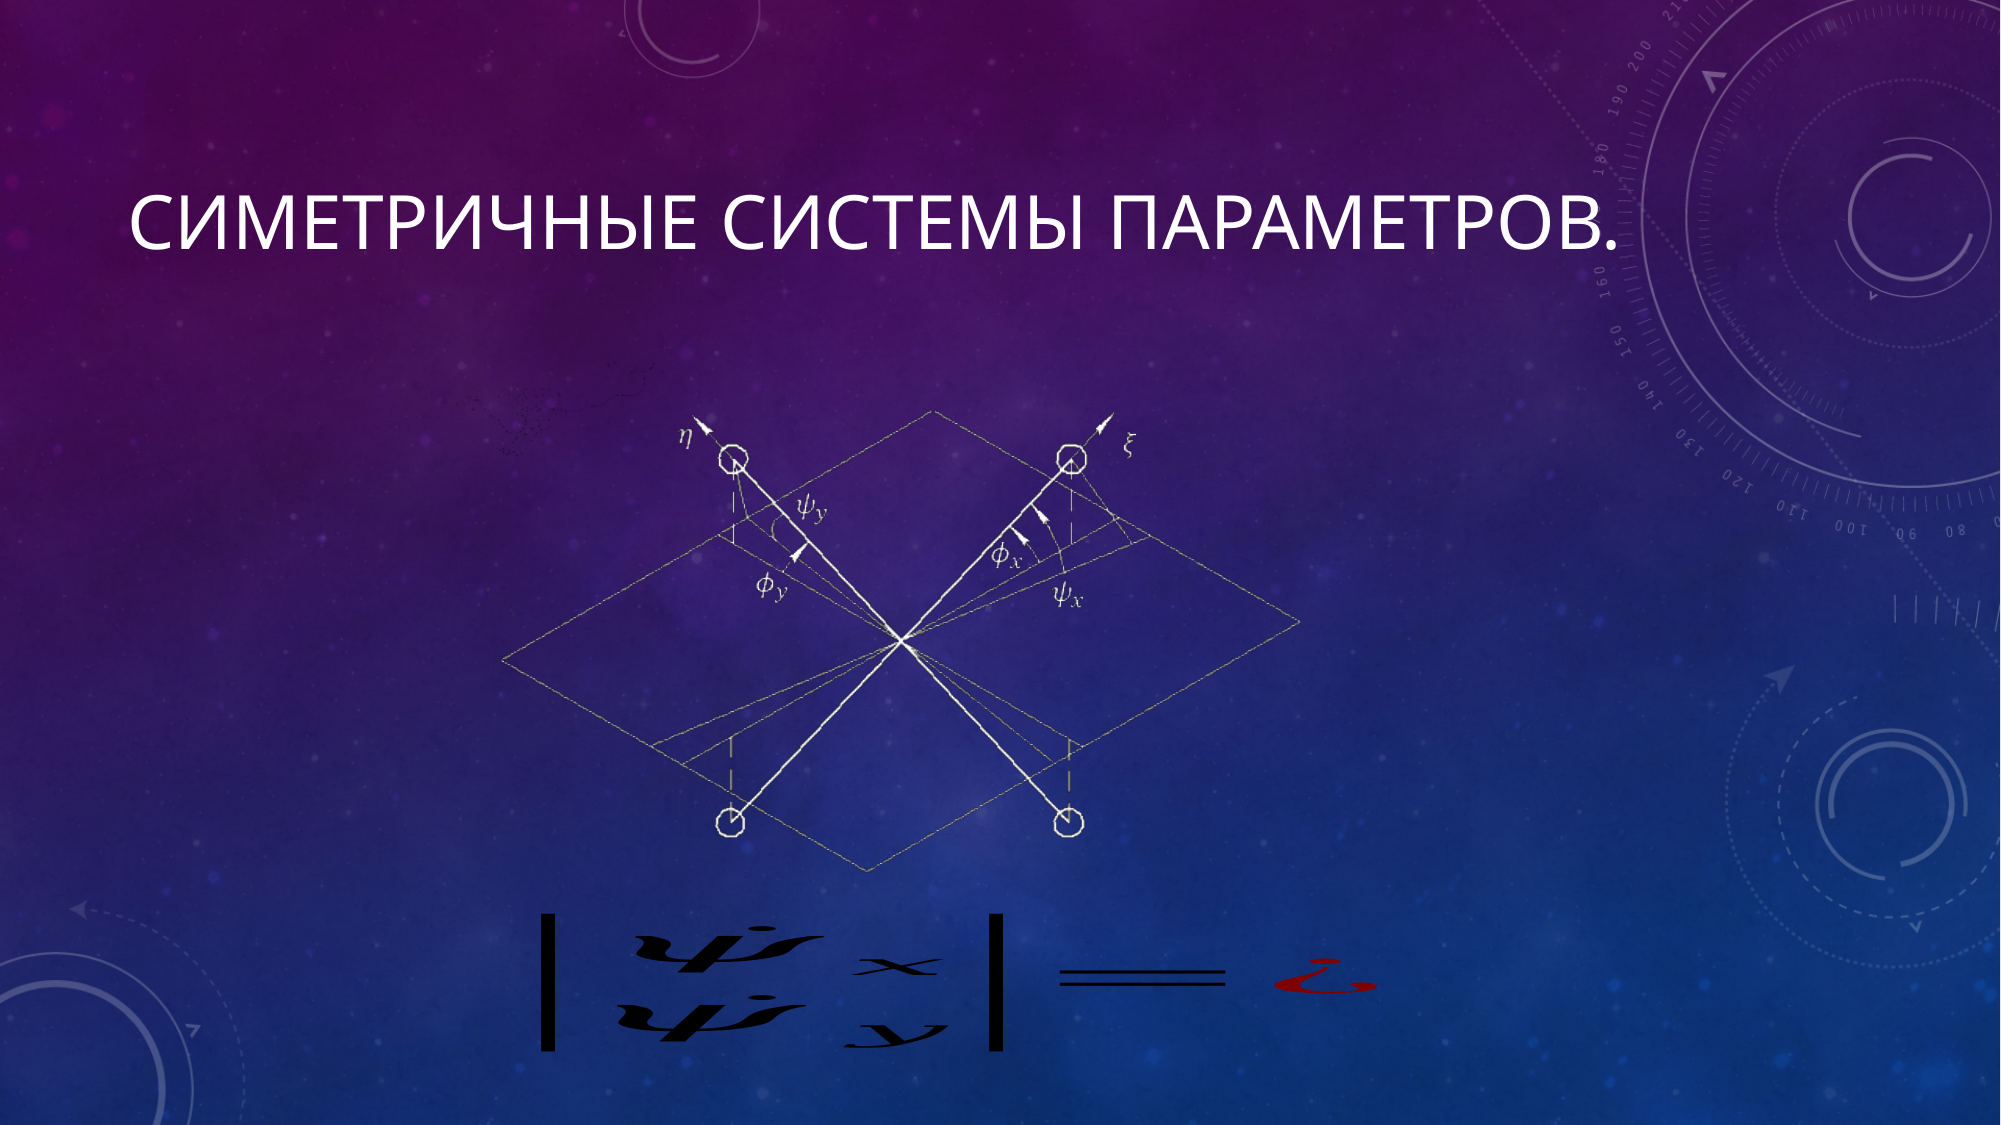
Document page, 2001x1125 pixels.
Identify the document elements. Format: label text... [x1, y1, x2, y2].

title Симетричные системы параметров. [112, 99, 1775, 339]
picture [0, 0, 2001, 1125]
